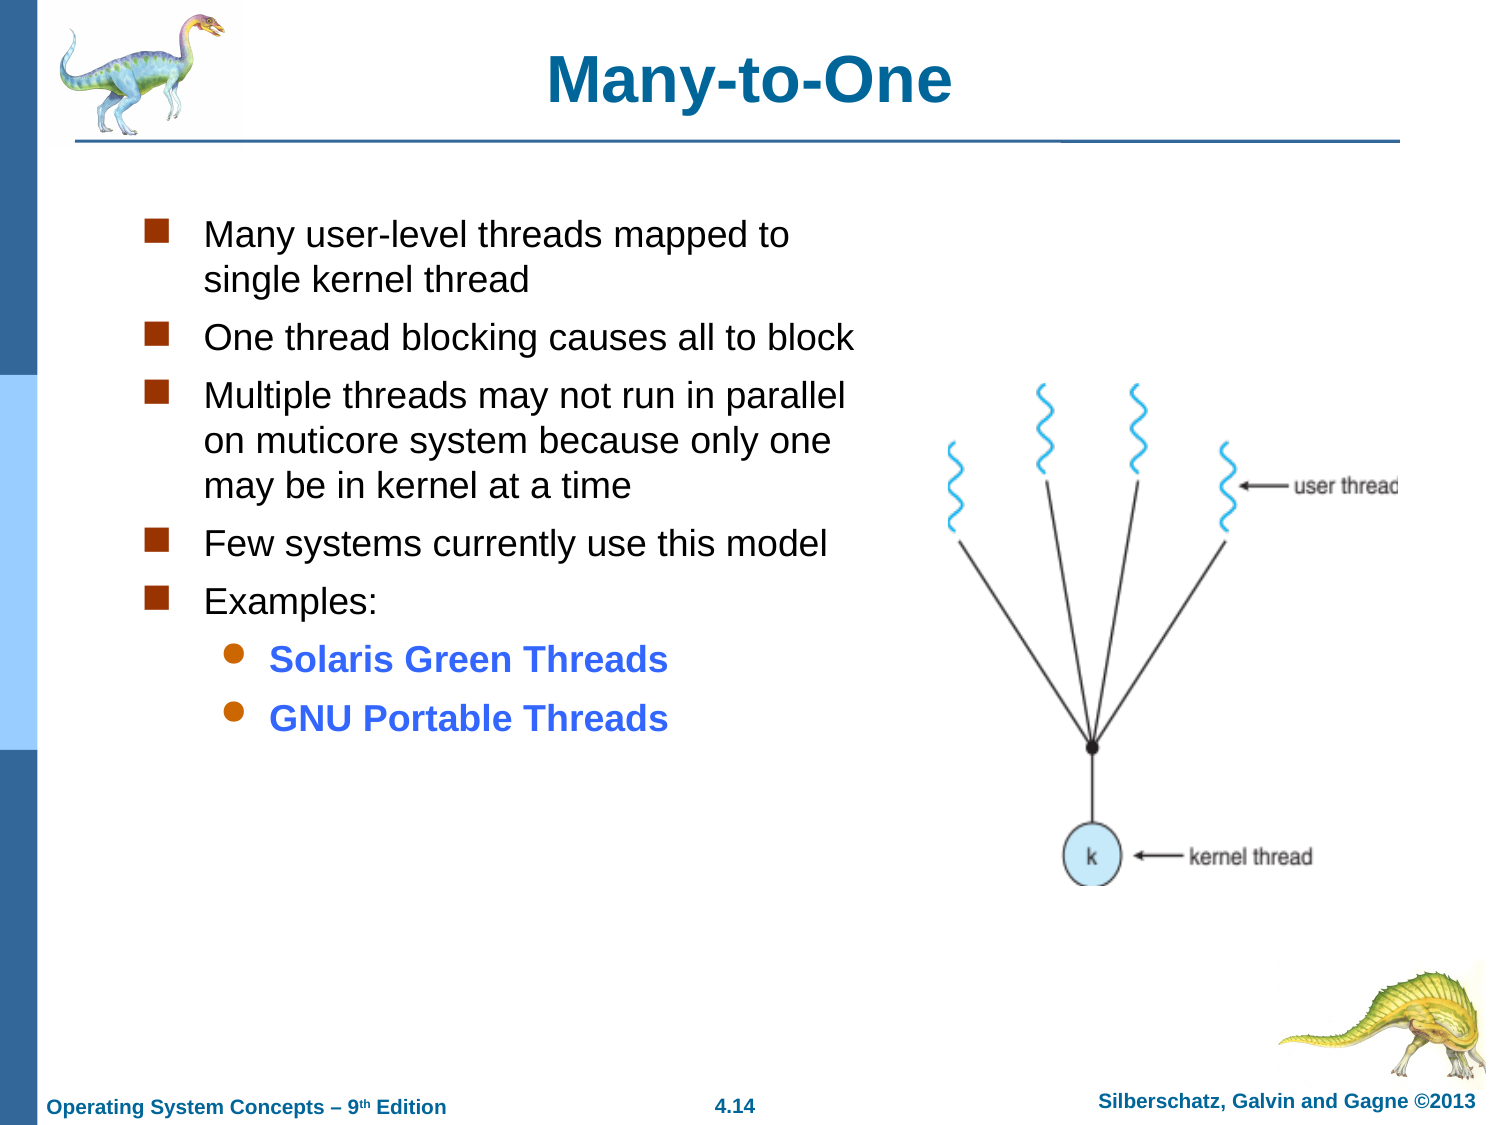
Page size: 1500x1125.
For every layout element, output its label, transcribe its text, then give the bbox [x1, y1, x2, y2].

title Many-to-One [75, 28, 1425, 124]
picture [46, 0, 243, 149]
list Many user-level threads mapped to single kernel thread One thread blocking causes all to block Multiple threads may not run in parallel on muticore system because only one may be in kernel at a time Few systems currently use this model Examples: Solaris Green Threads GNU Portable Threads [132, 202, 896, 946]
picture [947, 383, 1399, 886]
picture [1275, 959, 1486, 1090]
